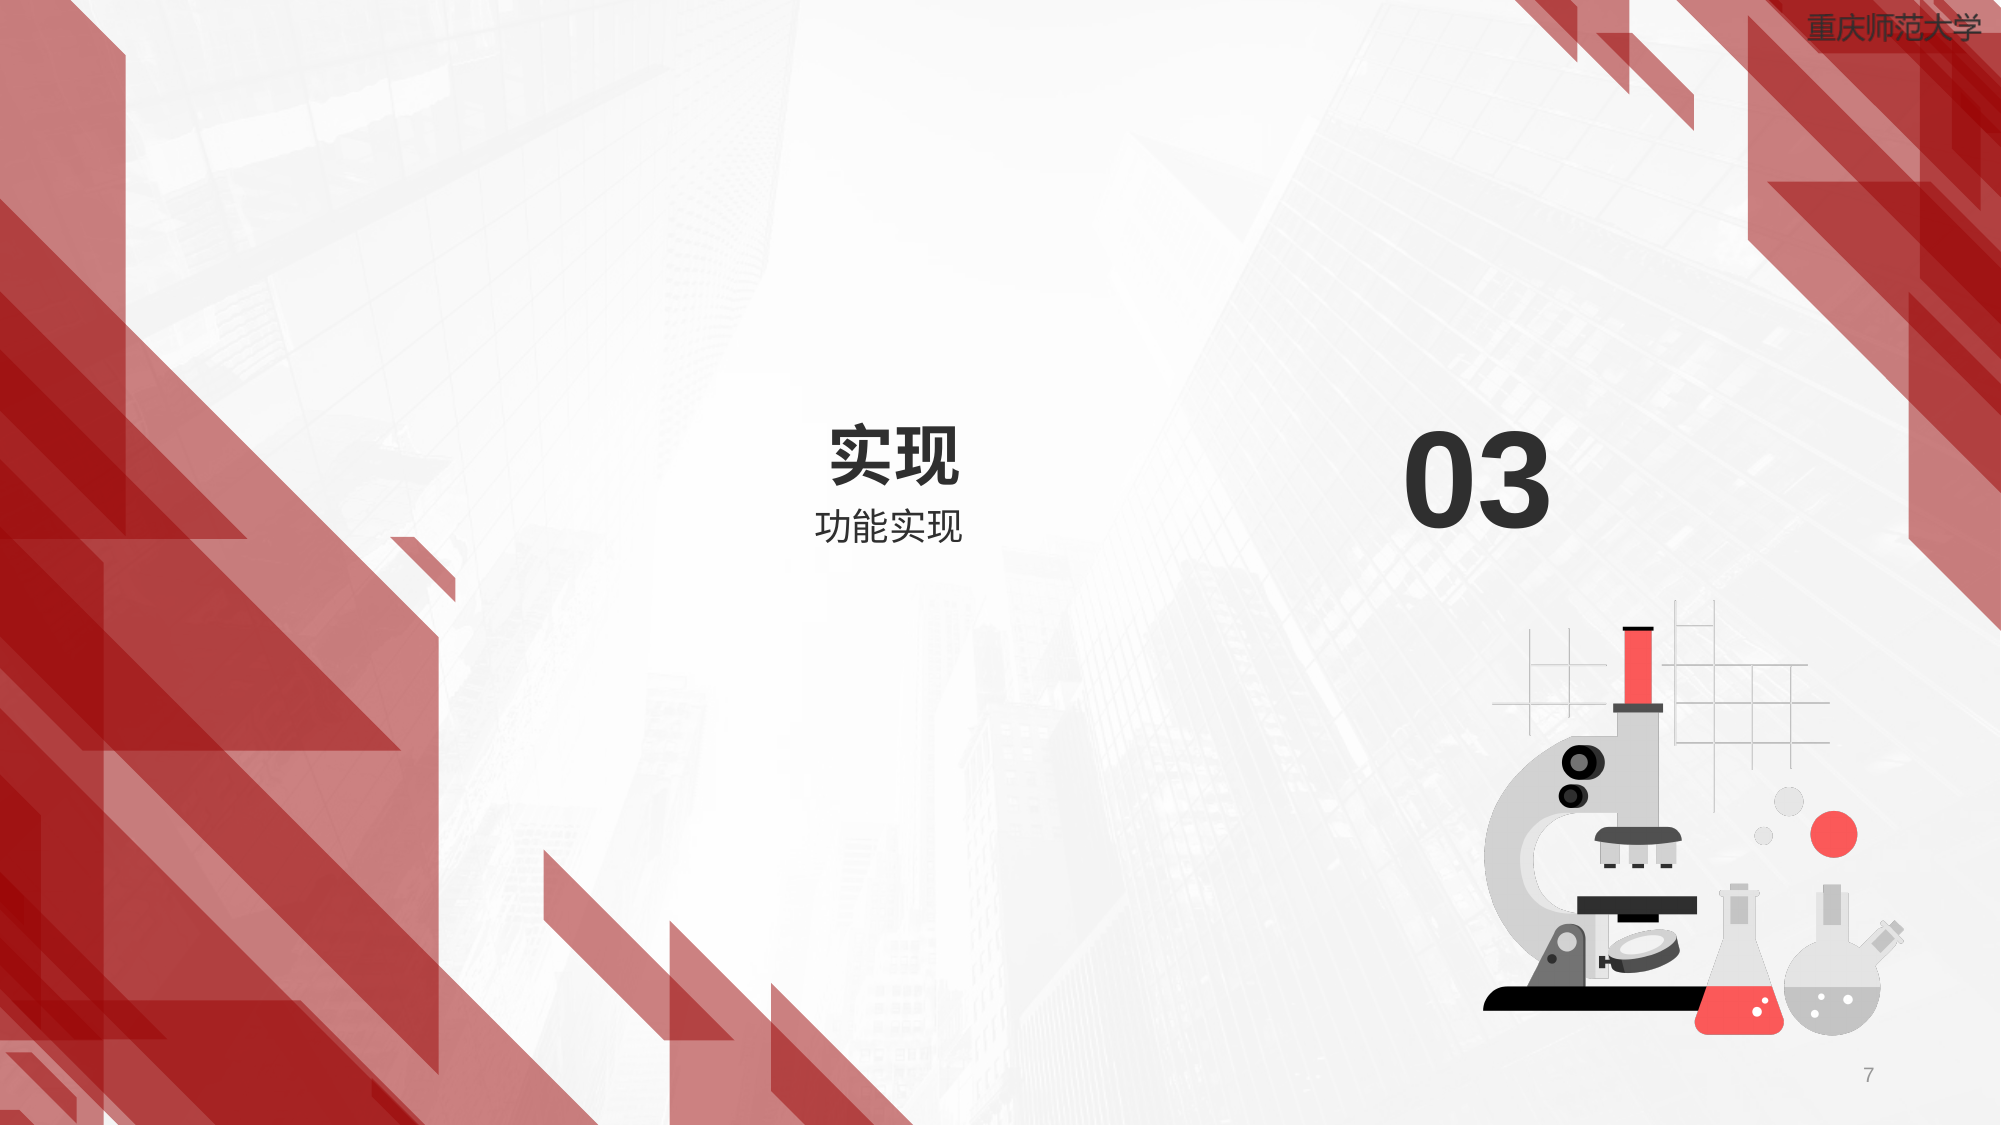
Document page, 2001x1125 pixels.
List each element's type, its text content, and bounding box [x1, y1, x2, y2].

list 03 [1385, 380, 1571, 510]
title 实现 [512, 397, 1385, 500]
picture [1385, 510, 2000, 1125]
picture [1789, 0, 2000, 63]
list 功能实现 [512, 500, 1385, 657]
